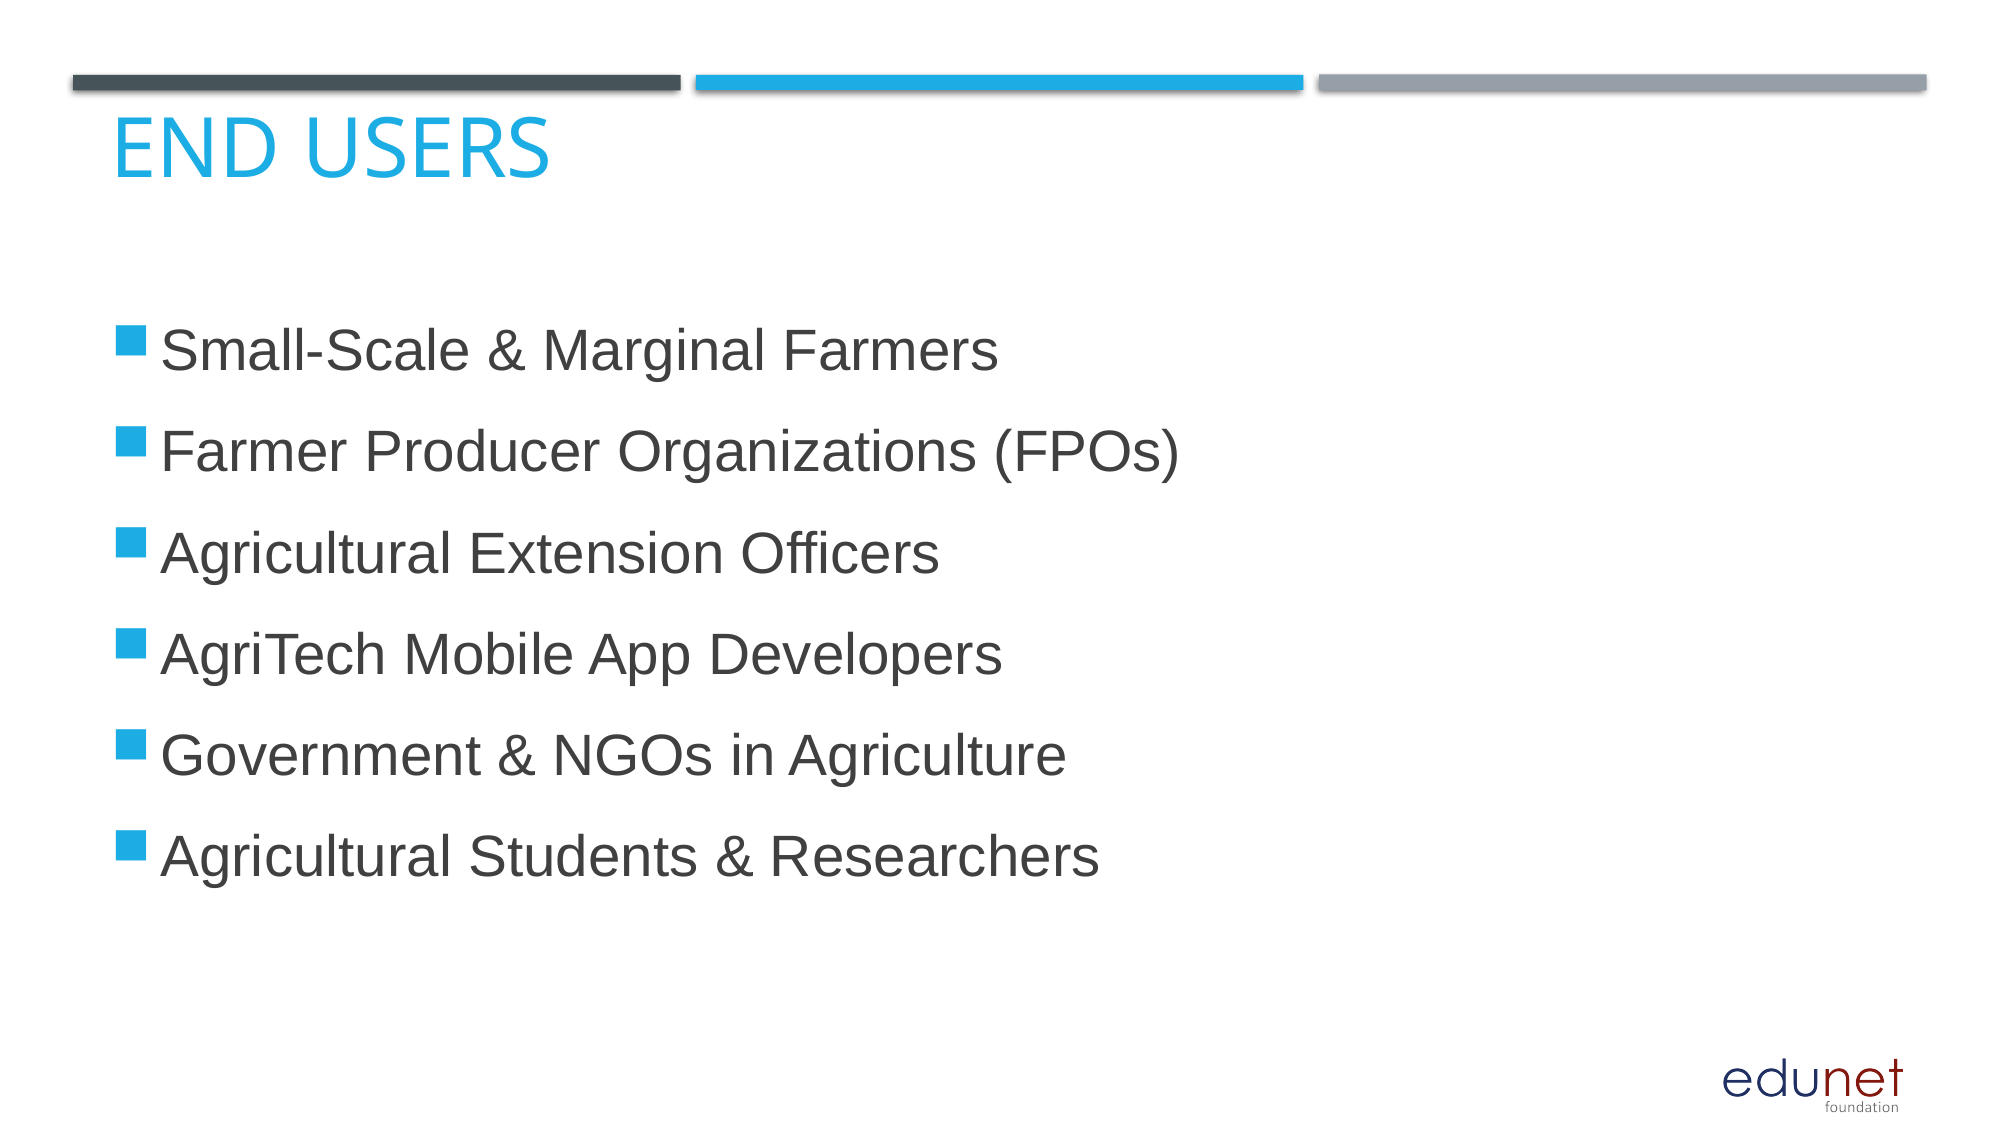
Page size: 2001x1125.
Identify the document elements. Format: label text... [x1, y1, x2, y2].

list Small-Scale & Marginal Farmers Farmer Producer Organizations (FPOs) Agricultural Extension Officers AgriTech Mobile App Developers Government & NGOs in Agriculture Agricultural Students & Researchers [95, 213, 1905, 981]
picture [1719, 1056, 1905, 1116]
title End users [95, 115, 1905, 203]
